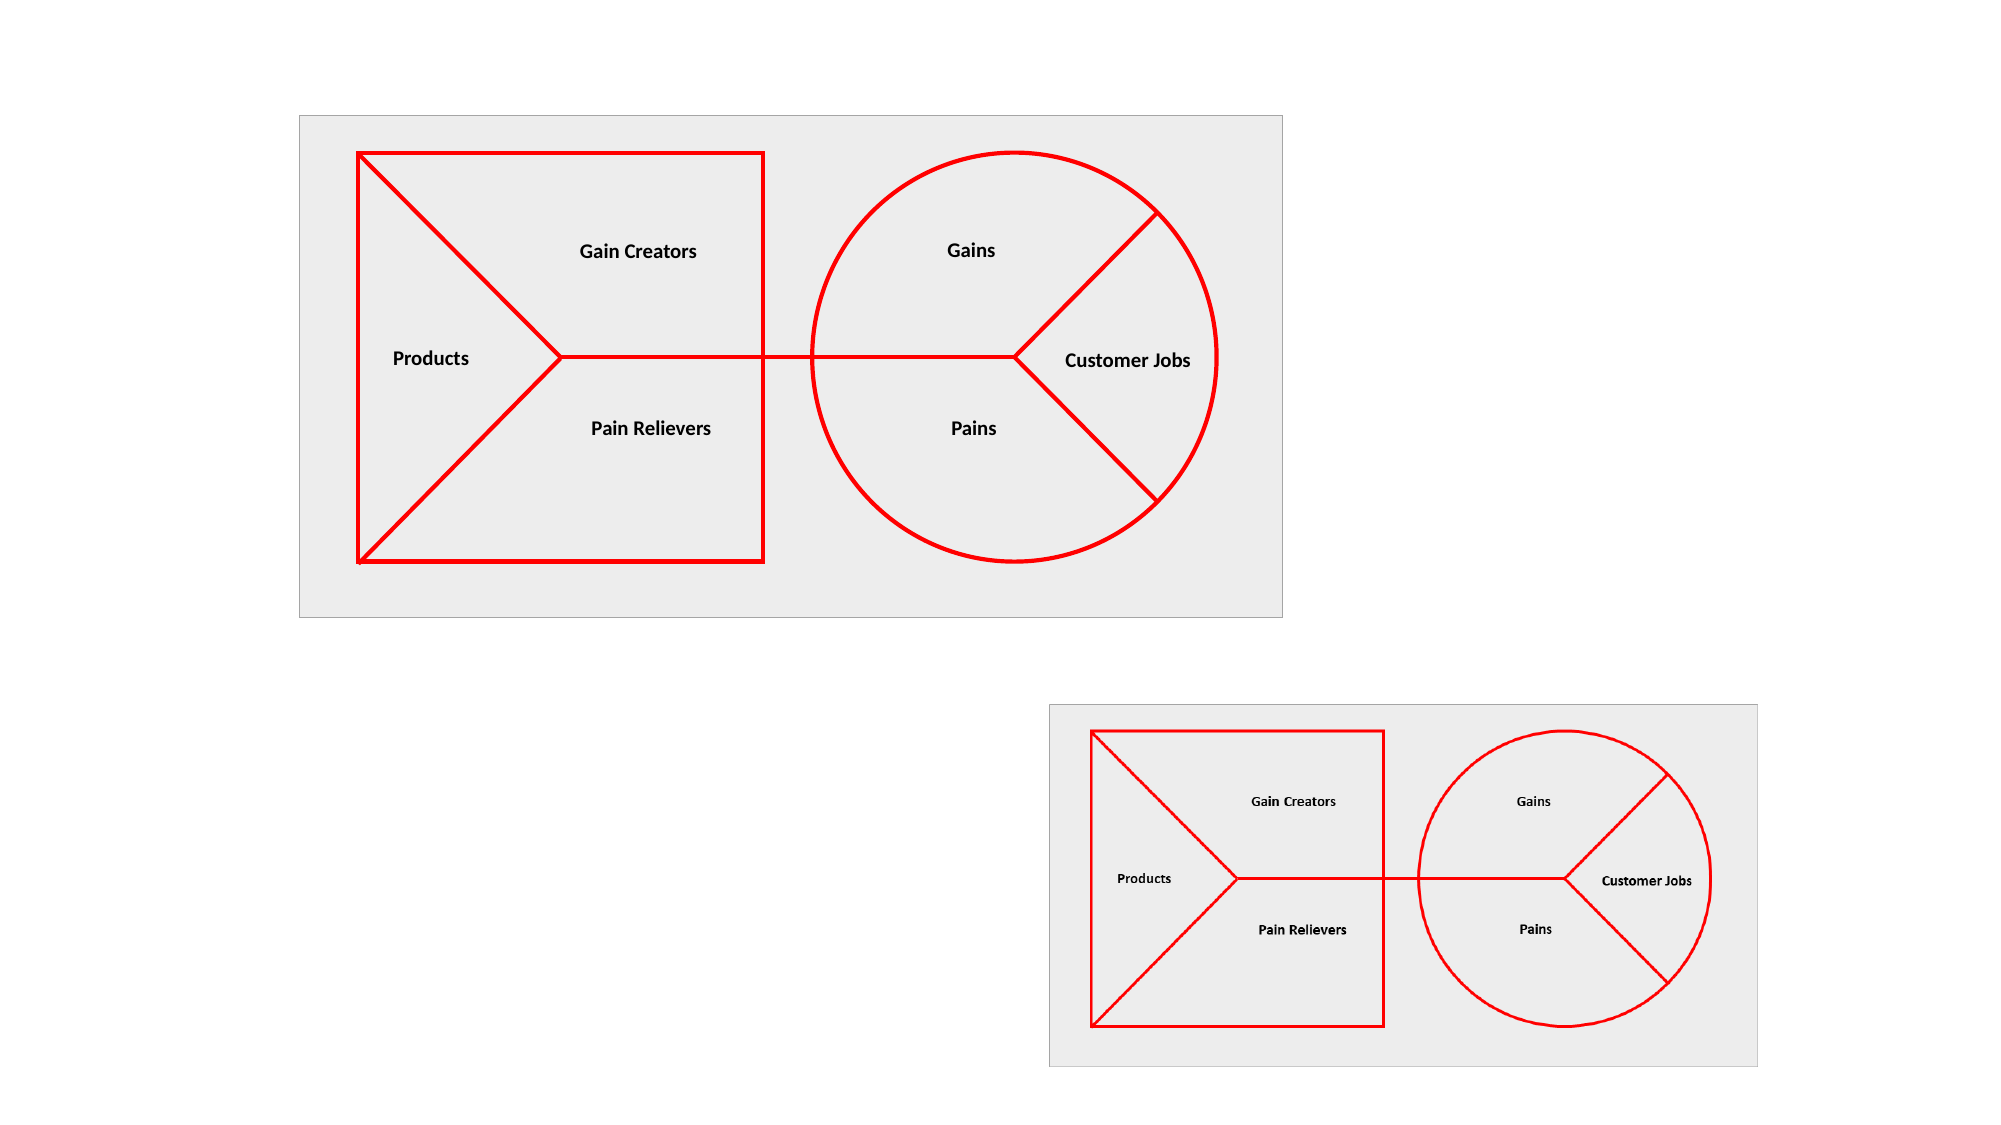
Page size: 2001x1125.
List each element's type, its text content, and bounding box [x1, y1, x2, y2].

text_box [811, 151, 1218, 563]
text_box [358, 358, 561, 564]
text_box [358, 153, 561, 358]
text_box Pain Relievers [572, 407, 730, 447]
text_box Products [352, 336, 358, 377]
text_box Customer Jobs [1158, 339, 1207, 380]
picture [1049, 704, 1758, 1067]
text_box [1014, 357, 1158, 502]
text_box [1014, 212, 1158, 357]
text_box [361, 152, 764, 355]
text_box Pains [895, 406, 1014, 447]
text_box [299, 115, 1283, 618]
text_box Gains [892, 229, 1014, 269]
text_box Gain Creators [561, 229, 717, 270]
text_box [561, 359, 764, 563]
